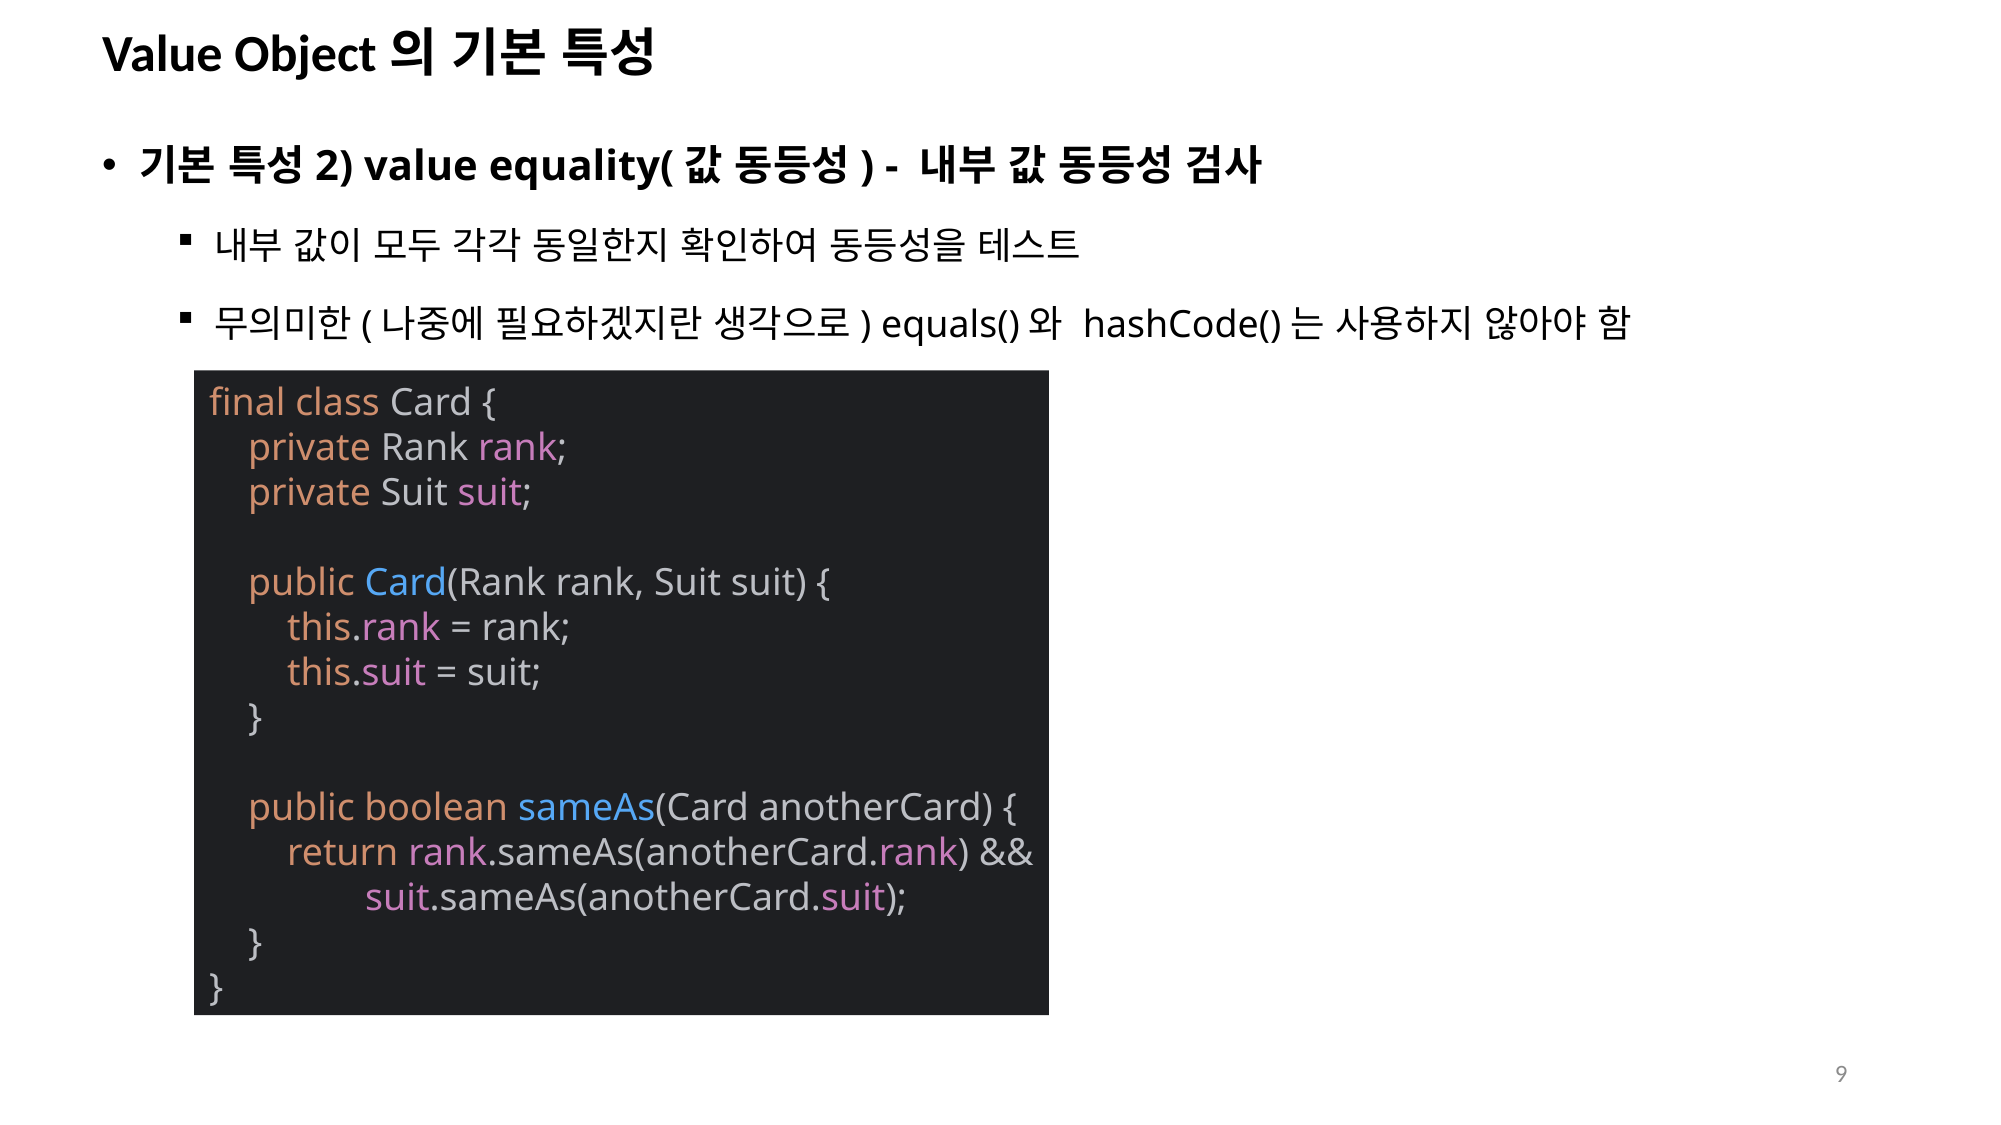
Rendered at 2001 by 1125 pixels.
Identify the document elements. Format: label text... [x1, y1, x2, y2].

list 기본 특성2) value equality(값 동등성) - 내부 값 동등성 검사 내부 값이 모두 각각 동일한지 확인하여 동등성을 테스트 무의미한(나중에 필요하겠지란 생각으로) equals()와 hashCode()는 사용하지 않아야 함 [87, 106, 1946, 1073]
title Value Object의 기본 특성 [87, 26, 1812, 83]
slide_number 9 [1412, 1042, 1863, 1103]
text_box final class Card { private Rank rank; private Suit suit; public Card(Rank rank, Suit suit) { this.rank = rank; this.suit = suit; } public boolean sameAs(Card anotherCard) { return rank.sameAs(anotherCard.rank) && suit.sameAs(anotherCard.suit); } } [194, 370, 1049, 1016]
